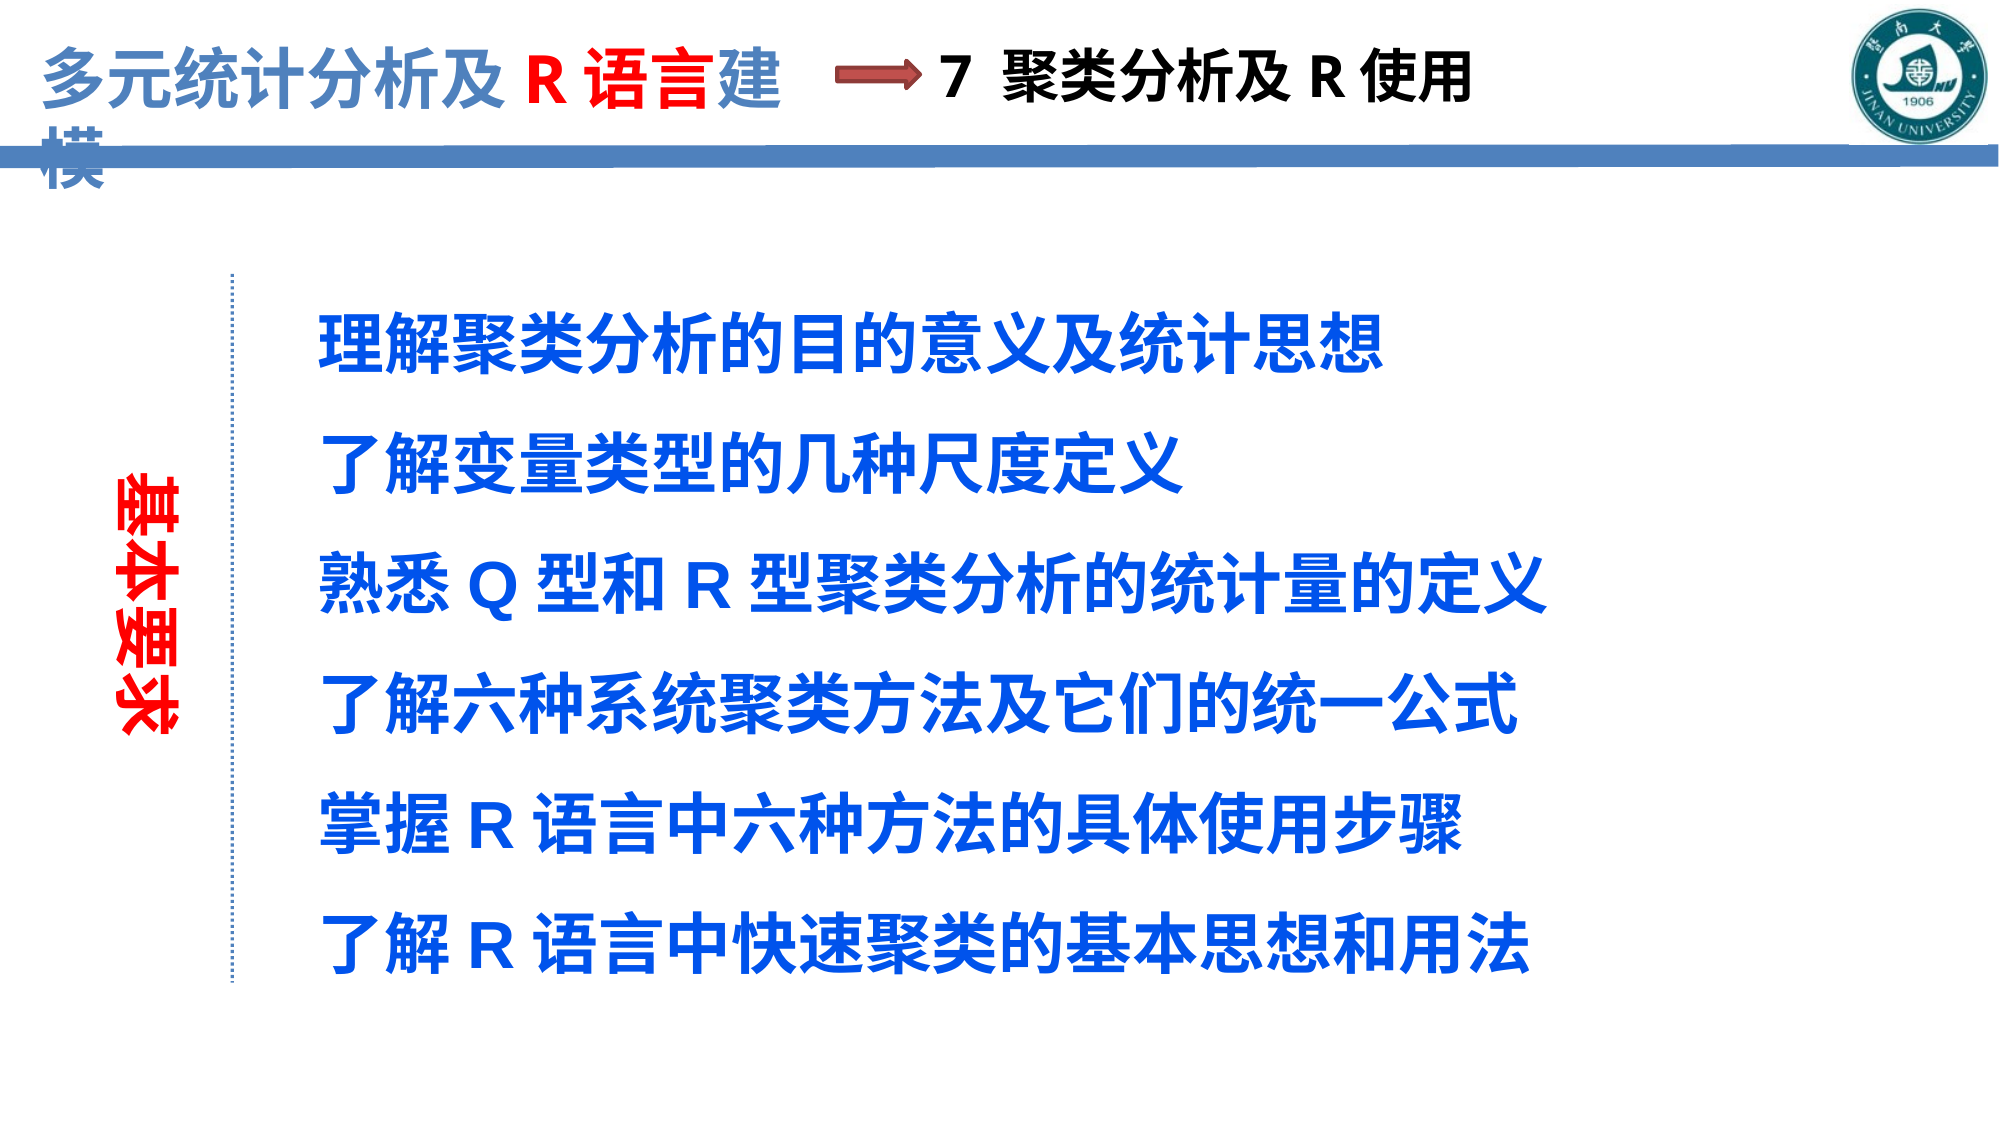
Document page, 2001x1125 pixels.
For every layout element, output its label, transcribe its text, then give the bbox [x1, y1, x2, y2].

text_box [835, 58, 923, 91]
text_box 7 聚类分析及R使用 [924, 31, 1819, 117]
text_box 多元统计分析及R语言建模 [25, 29, 861, 204]
text_box 理解聚类分析的目的意义及统计思想 了解变量类型的几种尺度定义 熟悉Q型和R型聚类分析的统计量的定义 了解六种系统聚类方法及它们的统一公式 掌握R语言中六种方法的具体使用步骤 了解R语言中快速聚类的基本思想和用法 [303, 254, 1780, 990]
picture [1849, 4, 1988, 145]
text_box 基本要求 [86, 456, 197, 1000]
